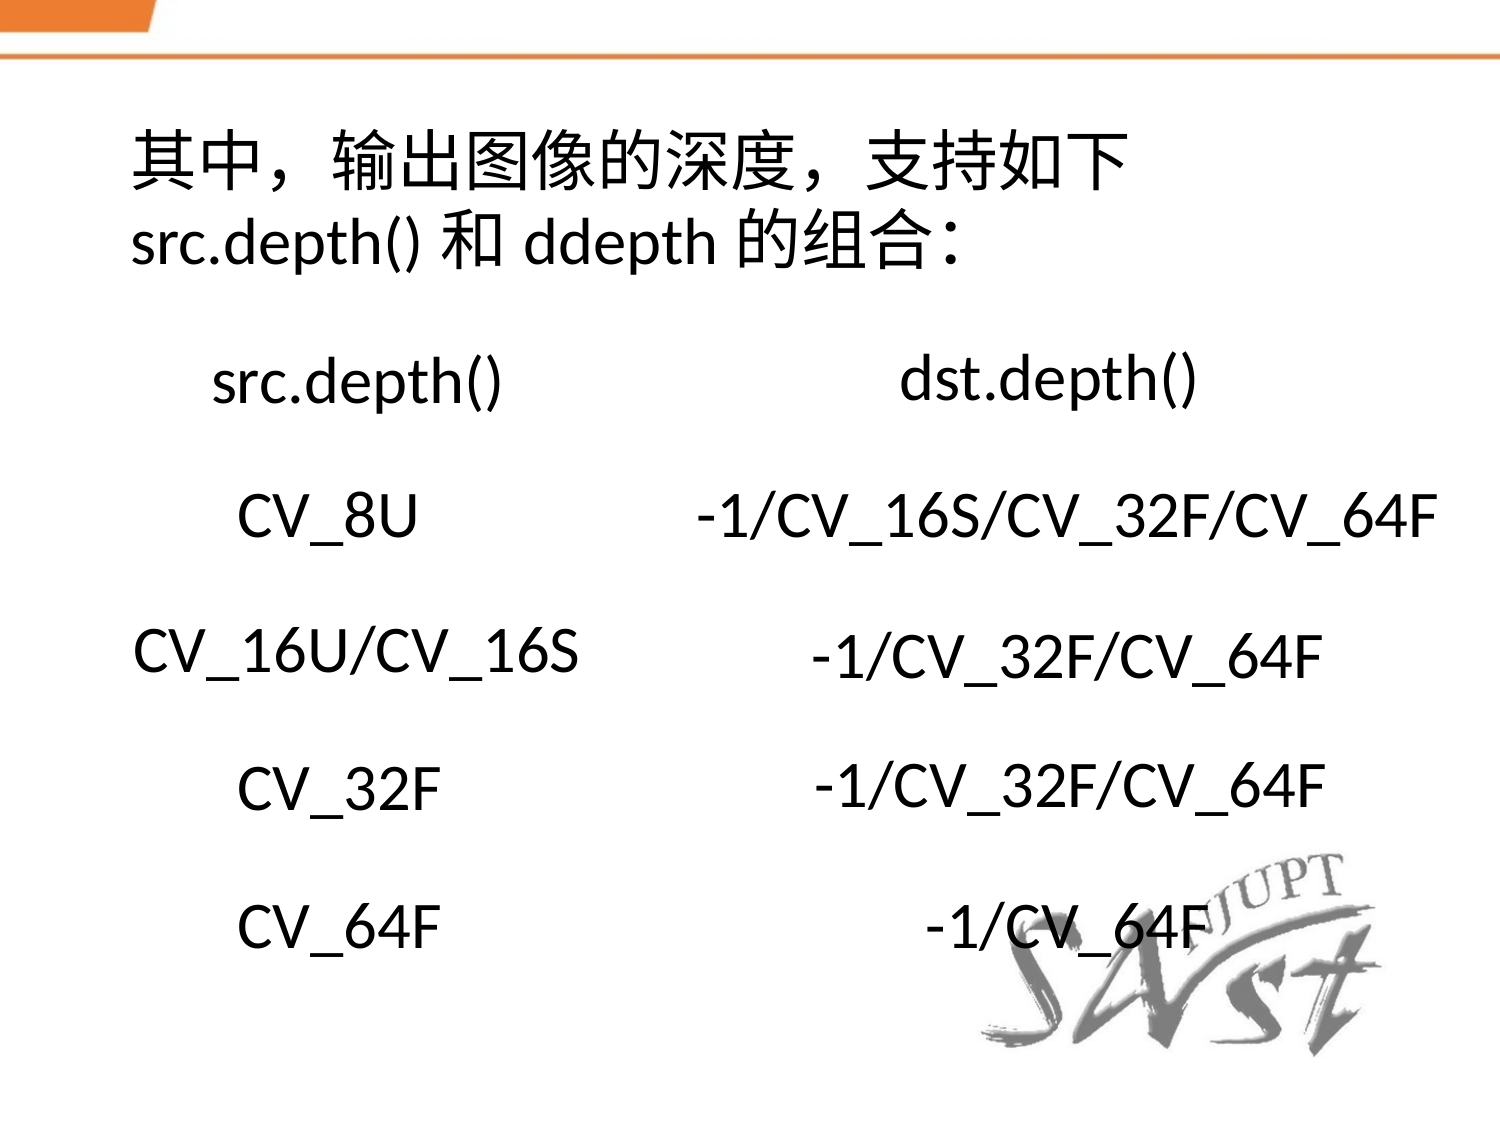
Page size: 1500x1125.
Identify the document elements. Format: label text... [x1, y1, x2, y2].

picture [0, 0, 1500, 1125]
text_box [115, 325, 1460, 971]
text_box 其中，输出图像的深度，支持如下src.depth()和ddepth的组合： [115, 110, 1432, 286]
